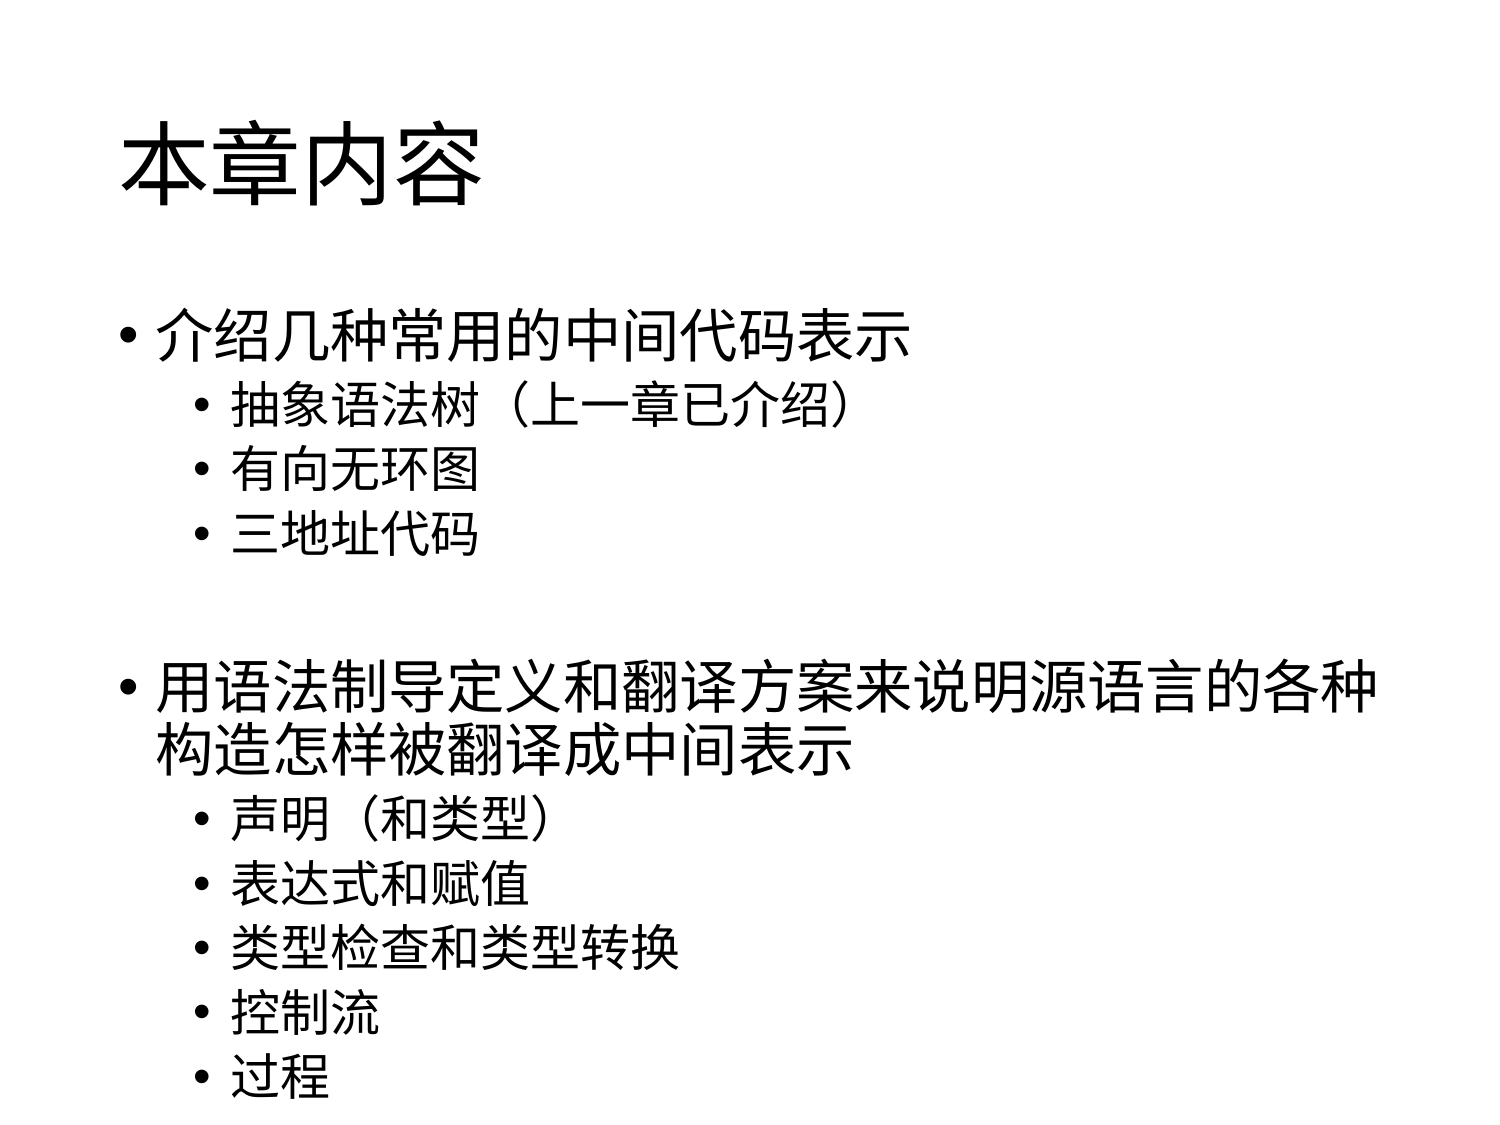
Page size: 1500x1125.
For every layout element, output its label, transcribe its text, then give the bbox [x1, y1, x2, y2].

list 介绍几种常用的中间代码表示 抽象语法树（上一章已介绍） 有向无环图 三地址代码 用语法制导定义和翻译方案来说明源语言的各种构造怎样被翻译成中间表示 声明（和类型） 表达式和赋值 类型检查和类型转换 控制流 过程 [103, 299, 1397, 1106]
title 本章内容 [103, 59, 1397, 278]
